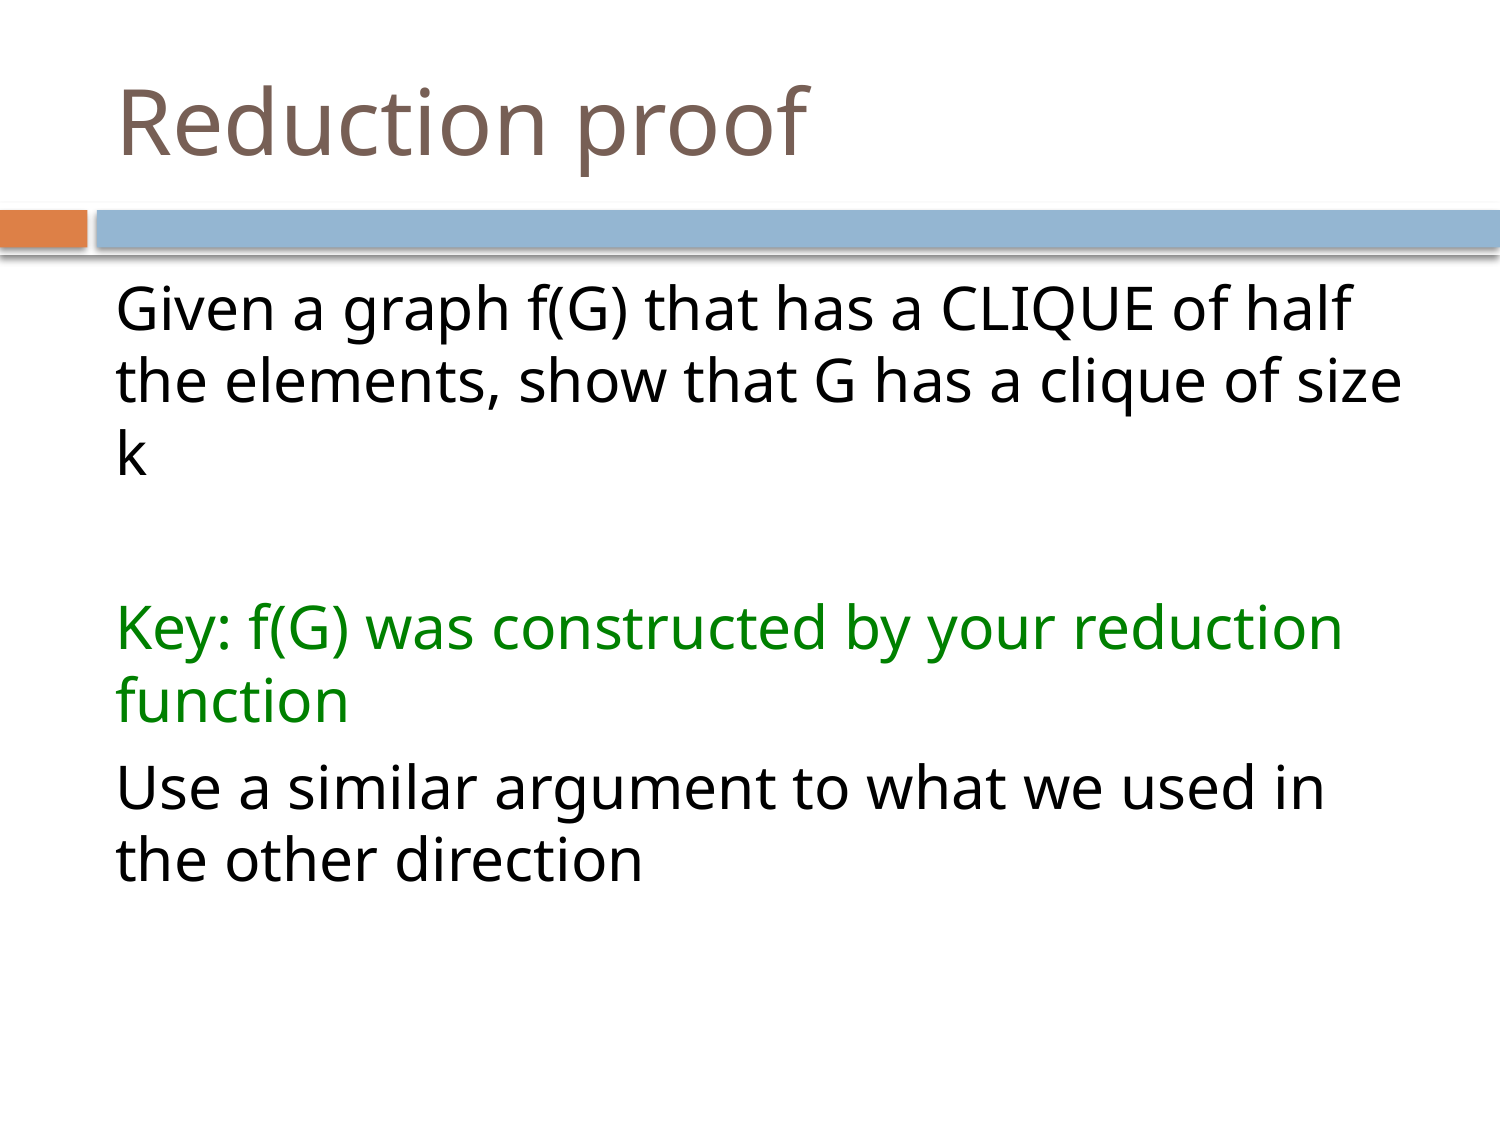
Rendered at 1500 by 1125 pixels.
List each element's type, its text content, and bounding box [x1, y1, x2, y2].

list Given a graph f(G) that has a CLIQUE of half the elements, show that G has a clique of size k Key: f(G) was constructed by your reduction function Use a similar argument to what we used in the other direction [100, 262, 1438, 994]
title Reduction proof [100, 37, 1438, 200]
